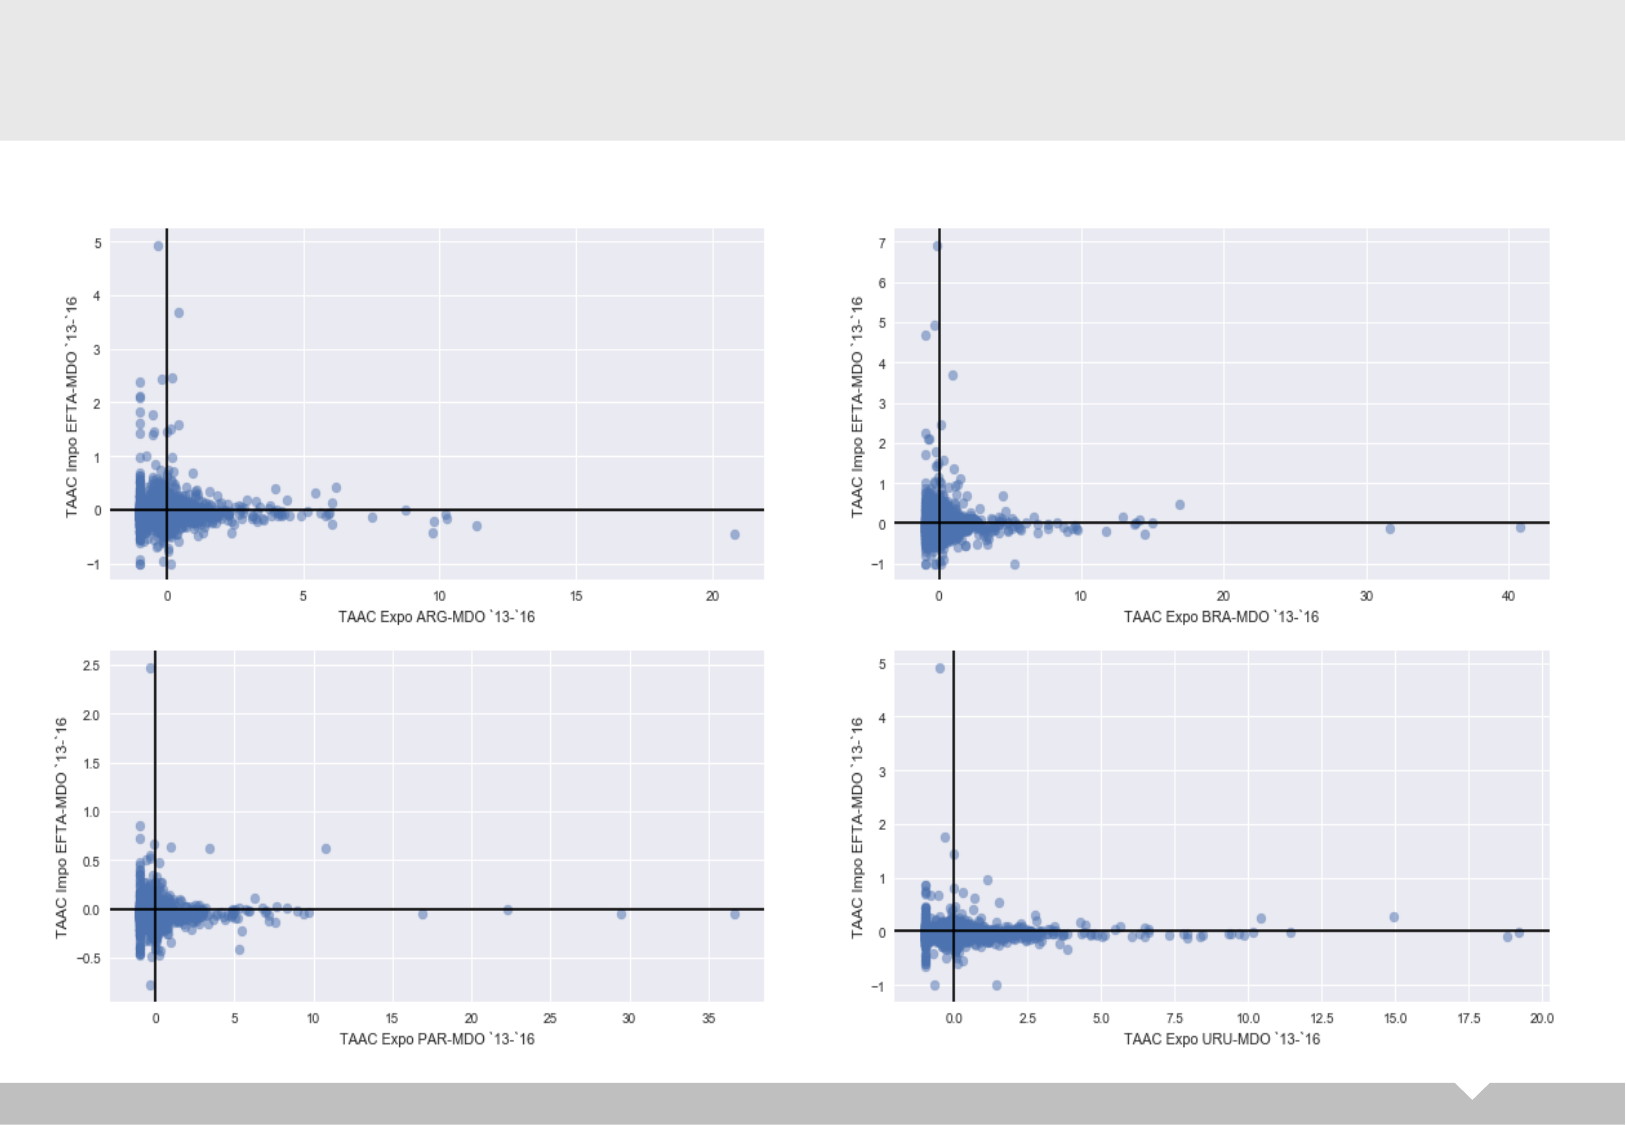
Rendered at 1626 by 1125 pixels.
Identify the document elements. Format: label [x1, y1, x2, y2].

picture [47, 220, 1565, 1057]
